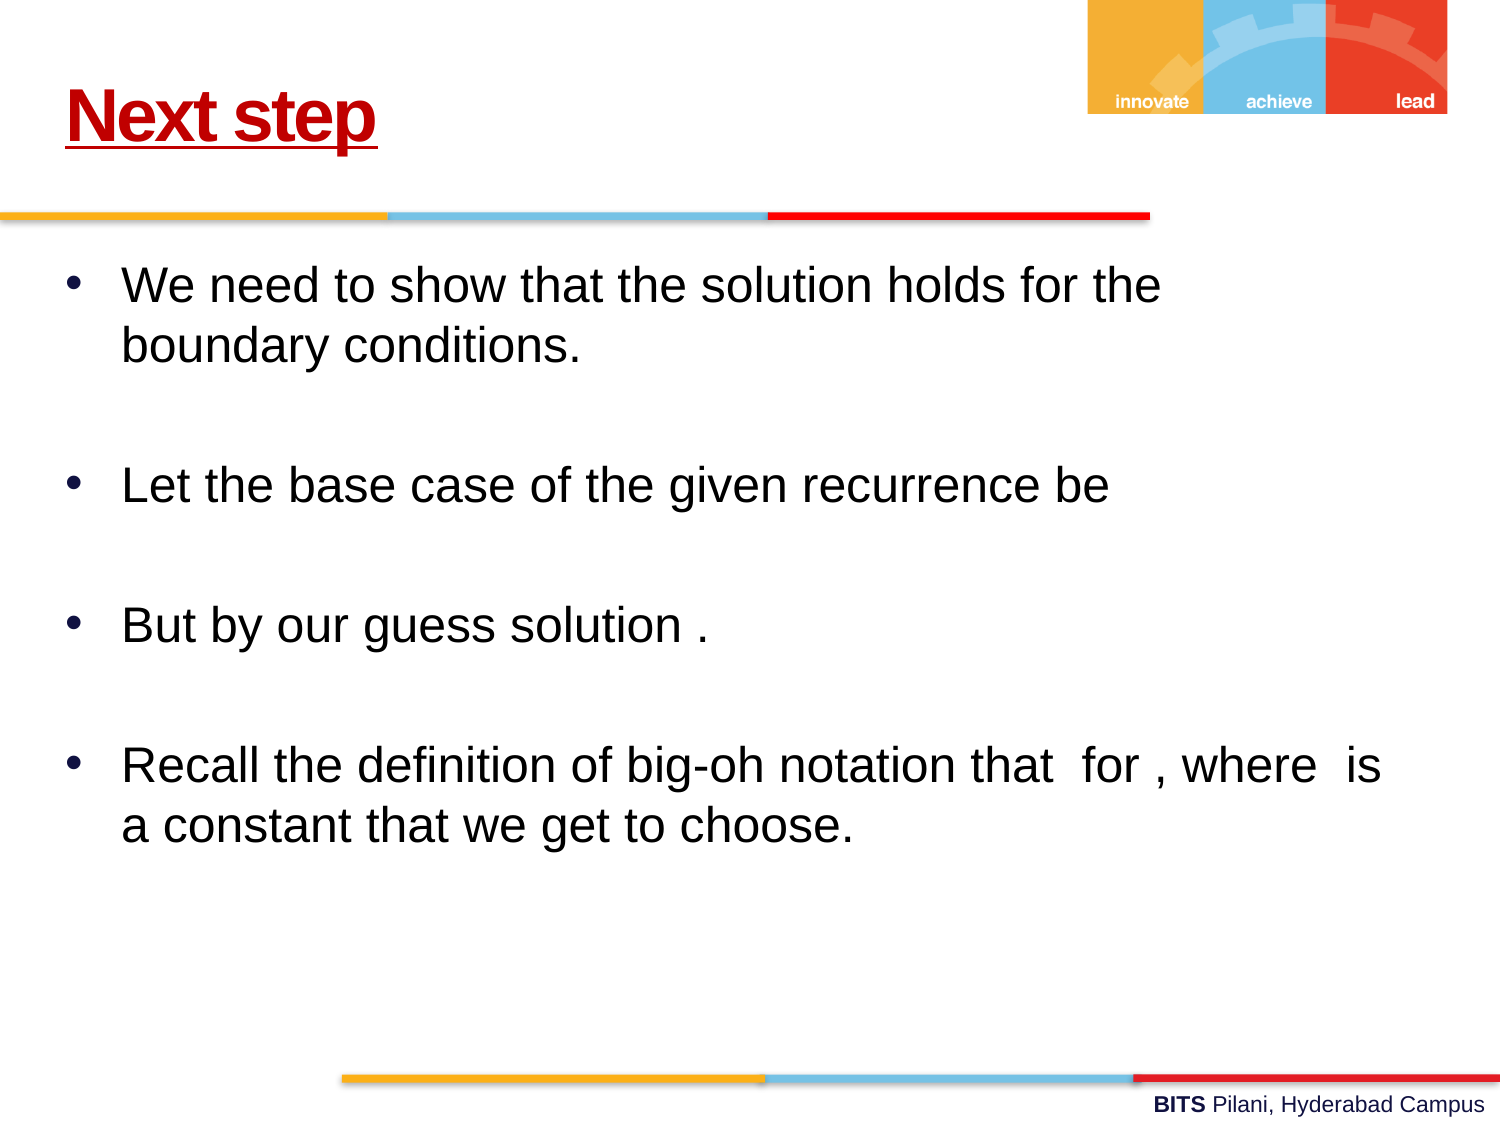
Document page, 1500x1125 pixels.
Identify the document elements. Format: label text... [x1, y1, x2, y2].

list Next step [50, 24, 1088, 213]
picture [1087, 0, 1448, 114]
